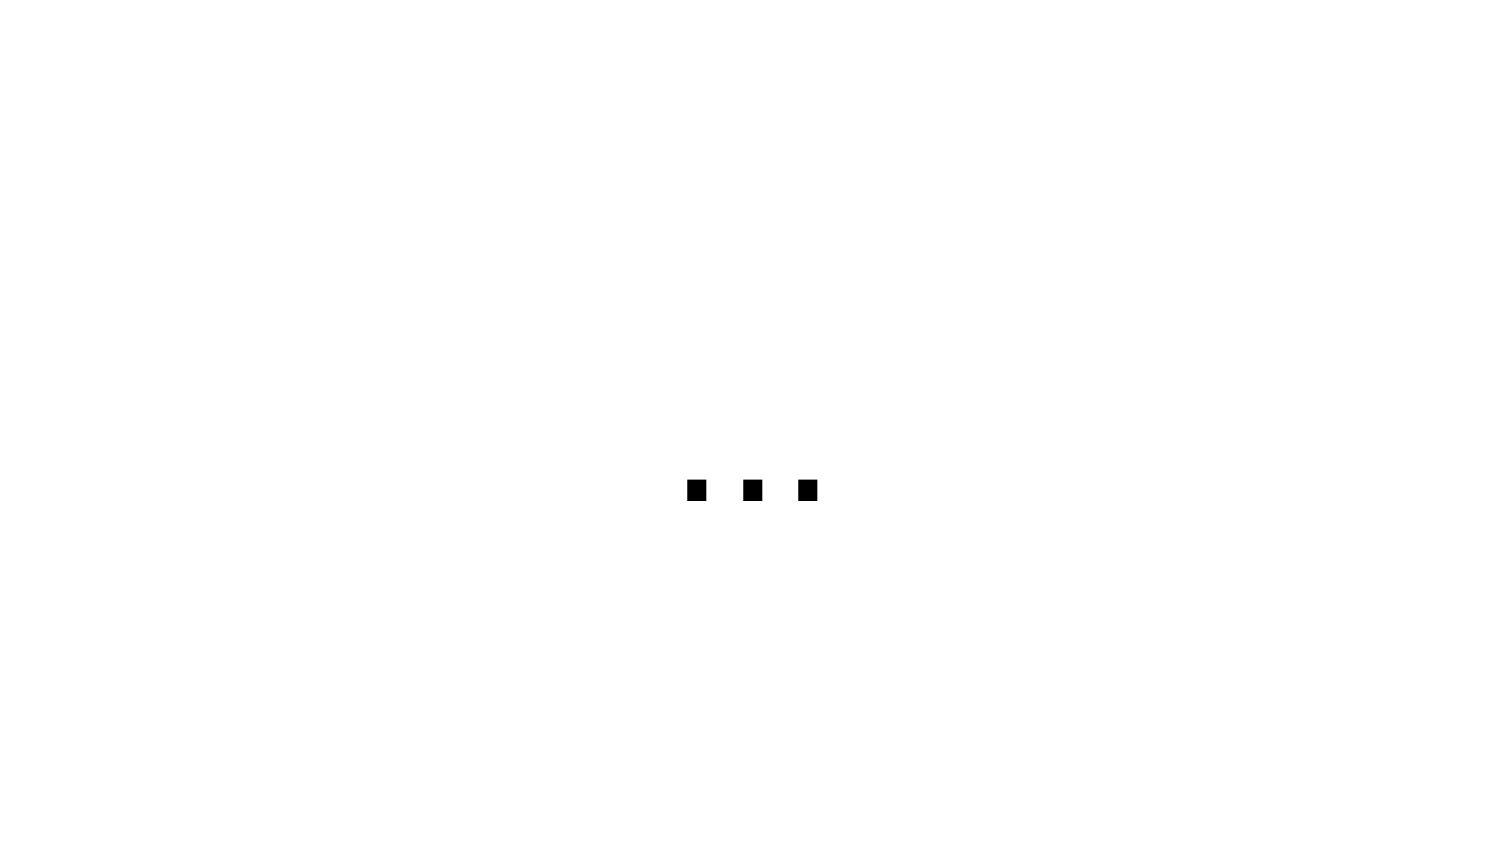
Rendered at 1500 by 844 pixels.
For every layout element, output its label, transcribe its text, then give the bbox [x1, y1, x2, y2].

list ... [75, 286, 1425, 575]
